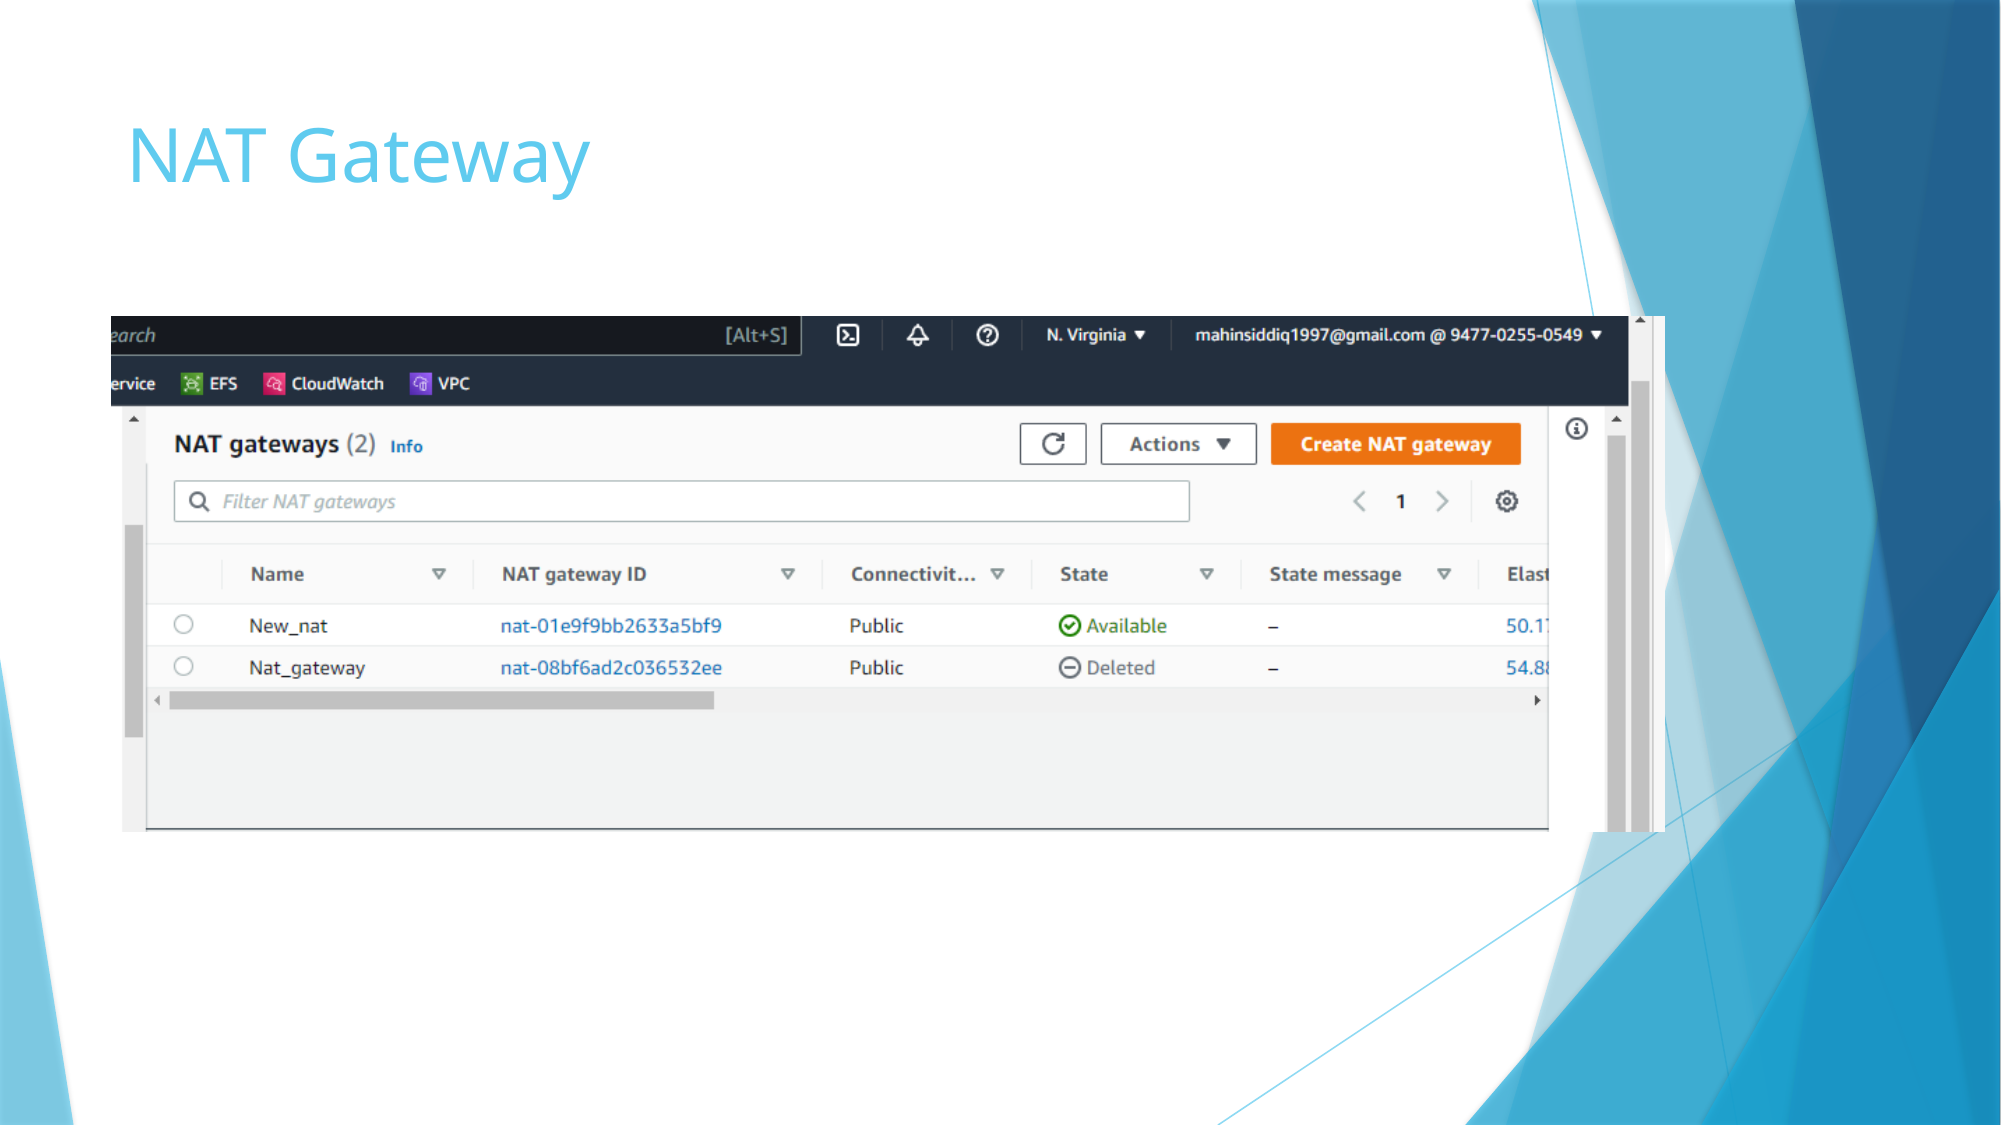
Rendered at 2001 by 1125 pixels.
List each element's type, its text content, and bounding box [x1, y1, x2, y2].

title NAT Gateway [111, 99, 1522, 315]
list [110, 316, 1666, 832]
